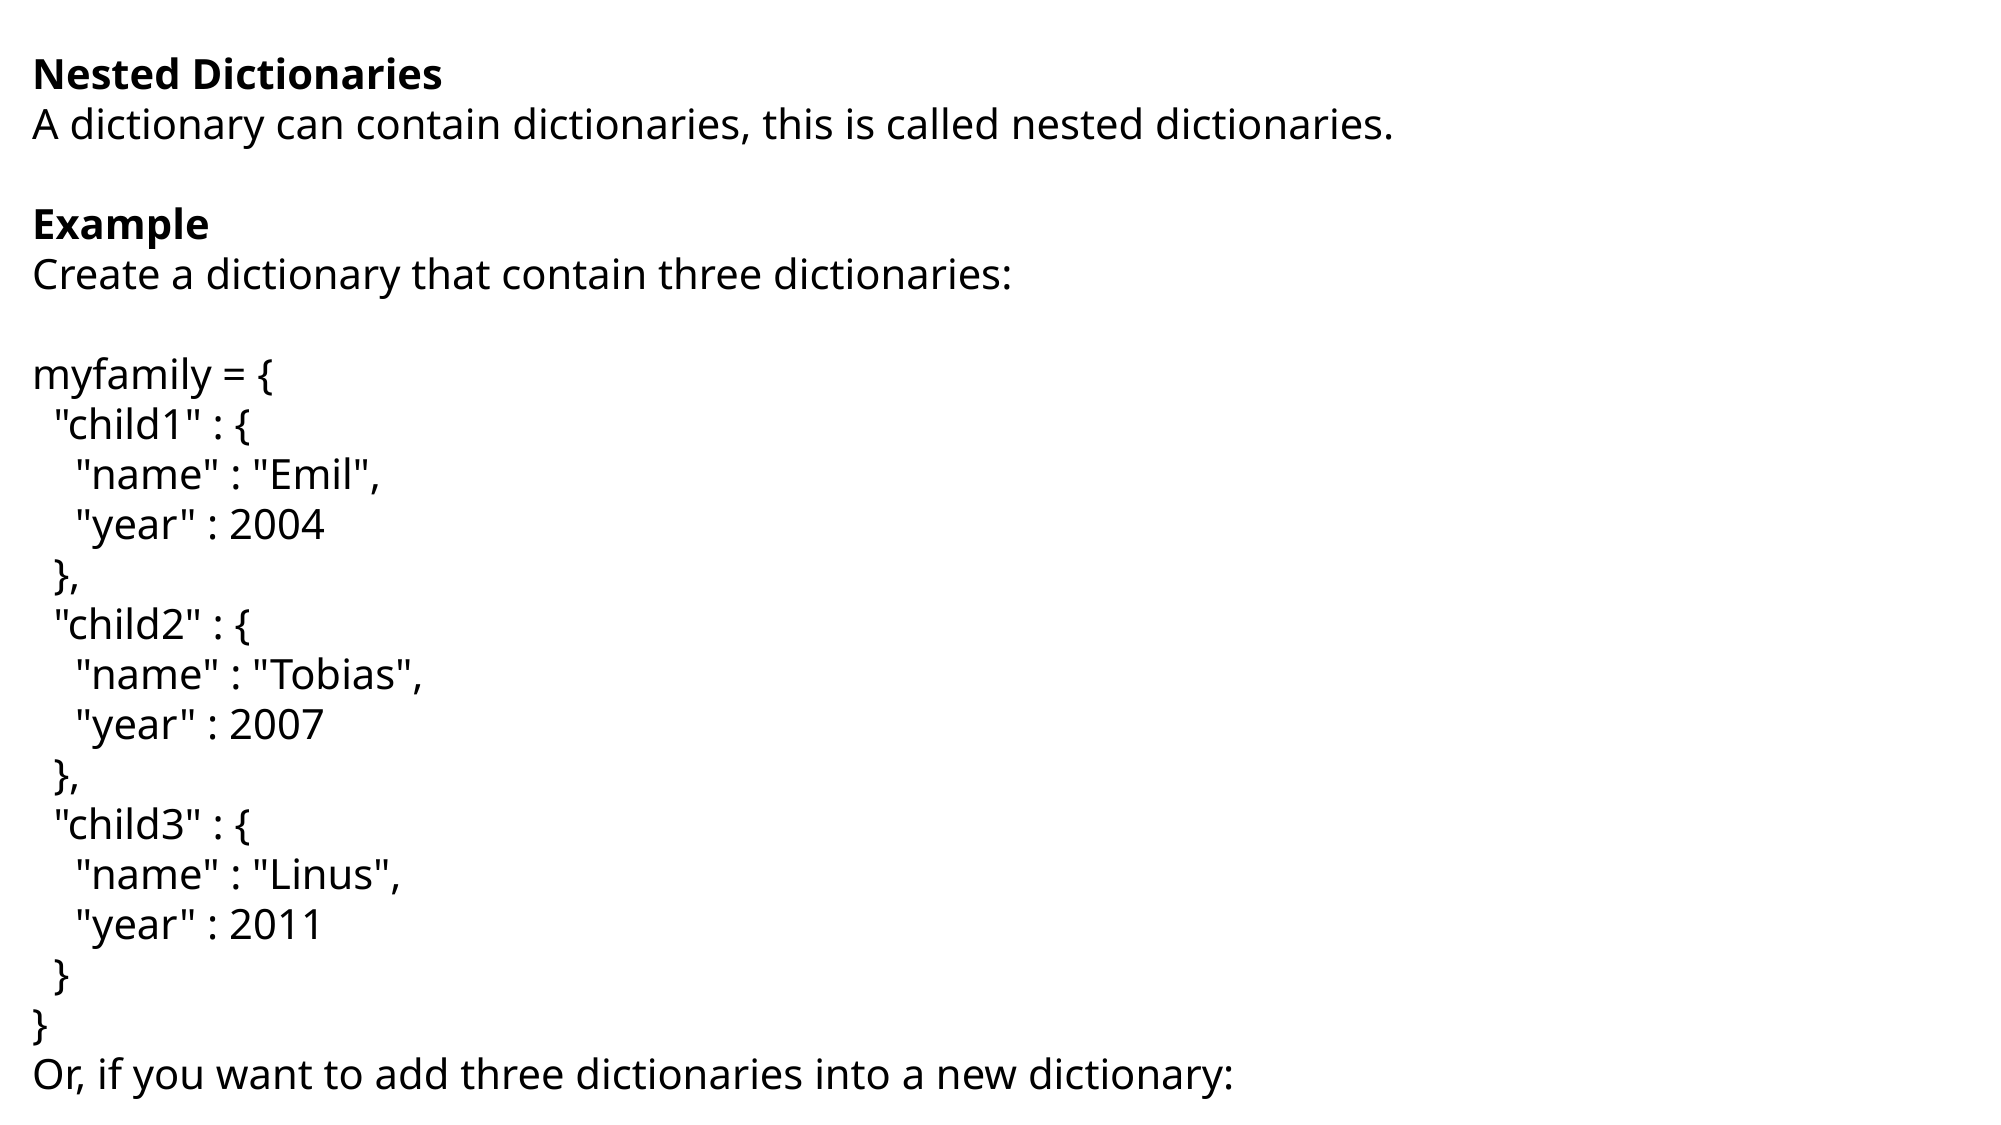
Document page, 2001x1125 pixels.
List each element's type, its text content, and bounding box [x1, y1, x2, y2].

text_box Nested Dictionaries A dictionary can contain dictionaries, this is called nested dictionaries. Example Create a dictionary that contain three dictionaries: myfamily = { "child1" : { "name" : "Emil", "year" : 2004 }, "child2" : { "name" : "Tobias", "year" : 2007 }, "child3" : { "name" : "Linus", "year" : 2011 } } Or, if you want to add three dictionaries into a new dictionary: [17, 40, 1954, 1106]
